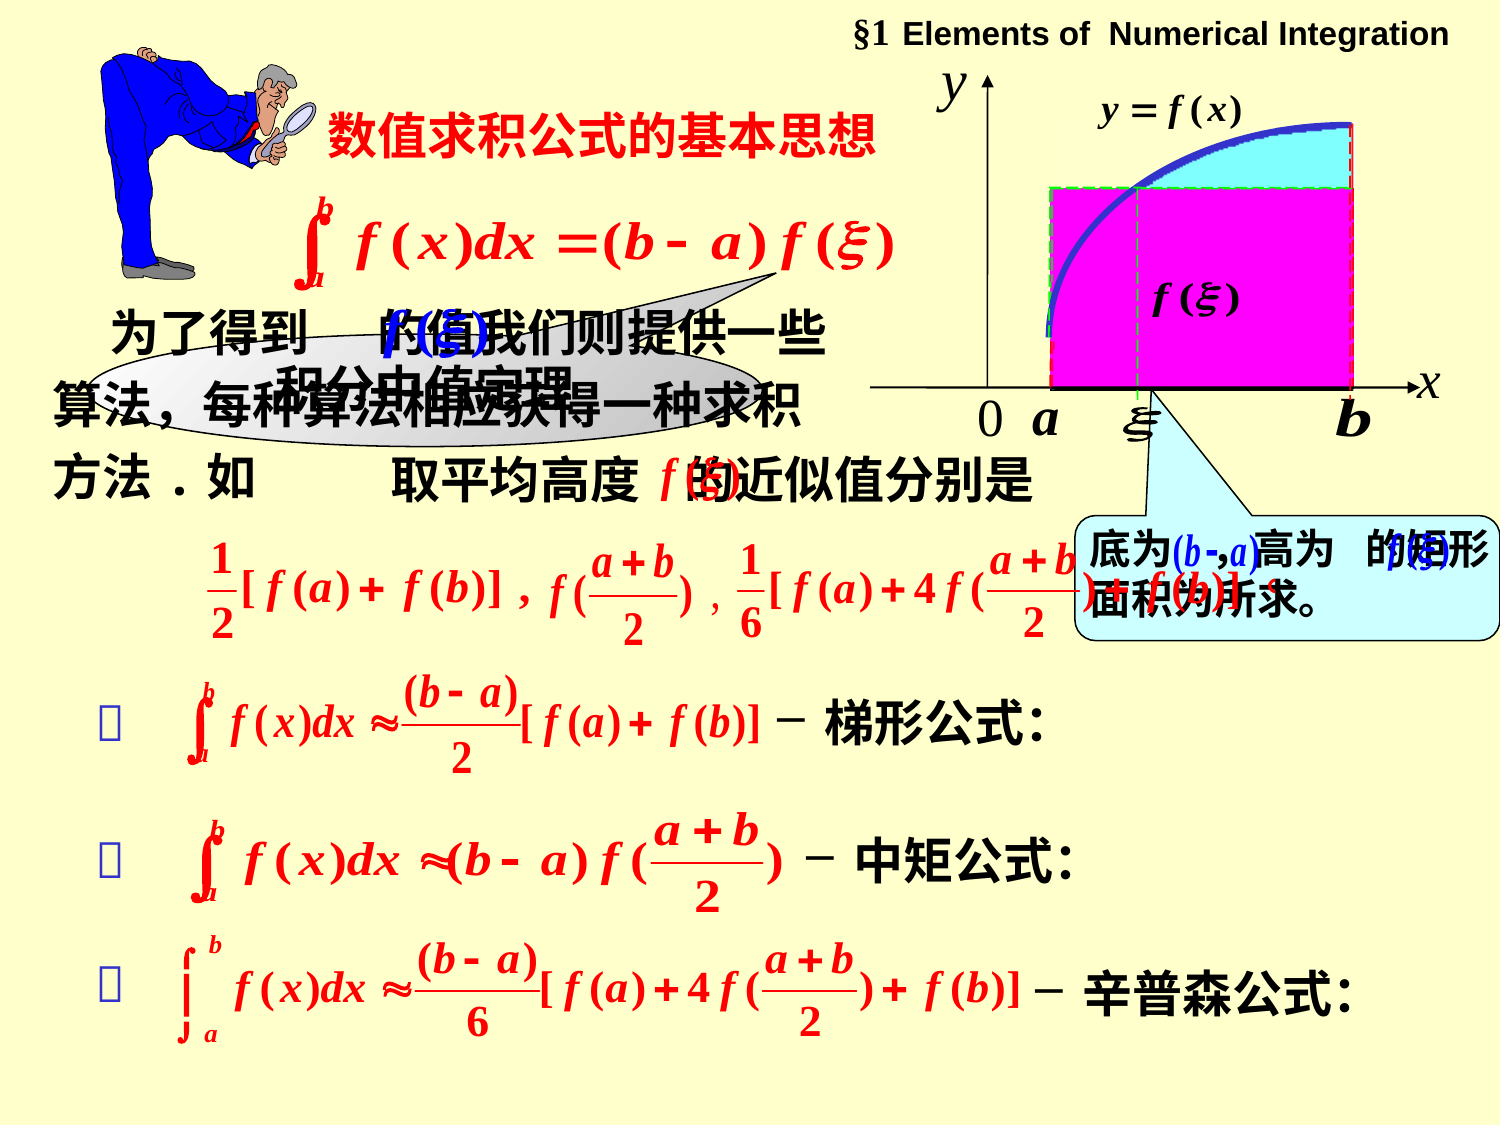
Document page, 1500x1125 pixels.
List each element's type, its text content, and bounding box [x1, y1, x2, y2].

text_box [1112, 399, 1175, 450]
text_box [869, 62, 1451, 450]
text_box 辛普森公式： [945, 954, 1500, 1055]
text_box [318, 184, 869, 281]
text_box §1 Elements of Numerical Integration [837, 0, 1500, 63]
list 梯形公式： [687, 684, 1259, 785]
title 数值求积公式的基本思想 [318, 59, 869, 184]
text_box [74, 796, 788, 921]
text_box 中矩公式： [716, 821, 1288, 922]
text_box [74, 659, 763, 783]
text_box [37, 281, 1125, 513]
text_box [1074, 515, 1500, 641]
picture [99, 46, 318, 281]
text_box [1049, 124, 1350, 401]
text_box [74, 924, 1022, 1049]
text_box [199, 525, 1275, 655]
